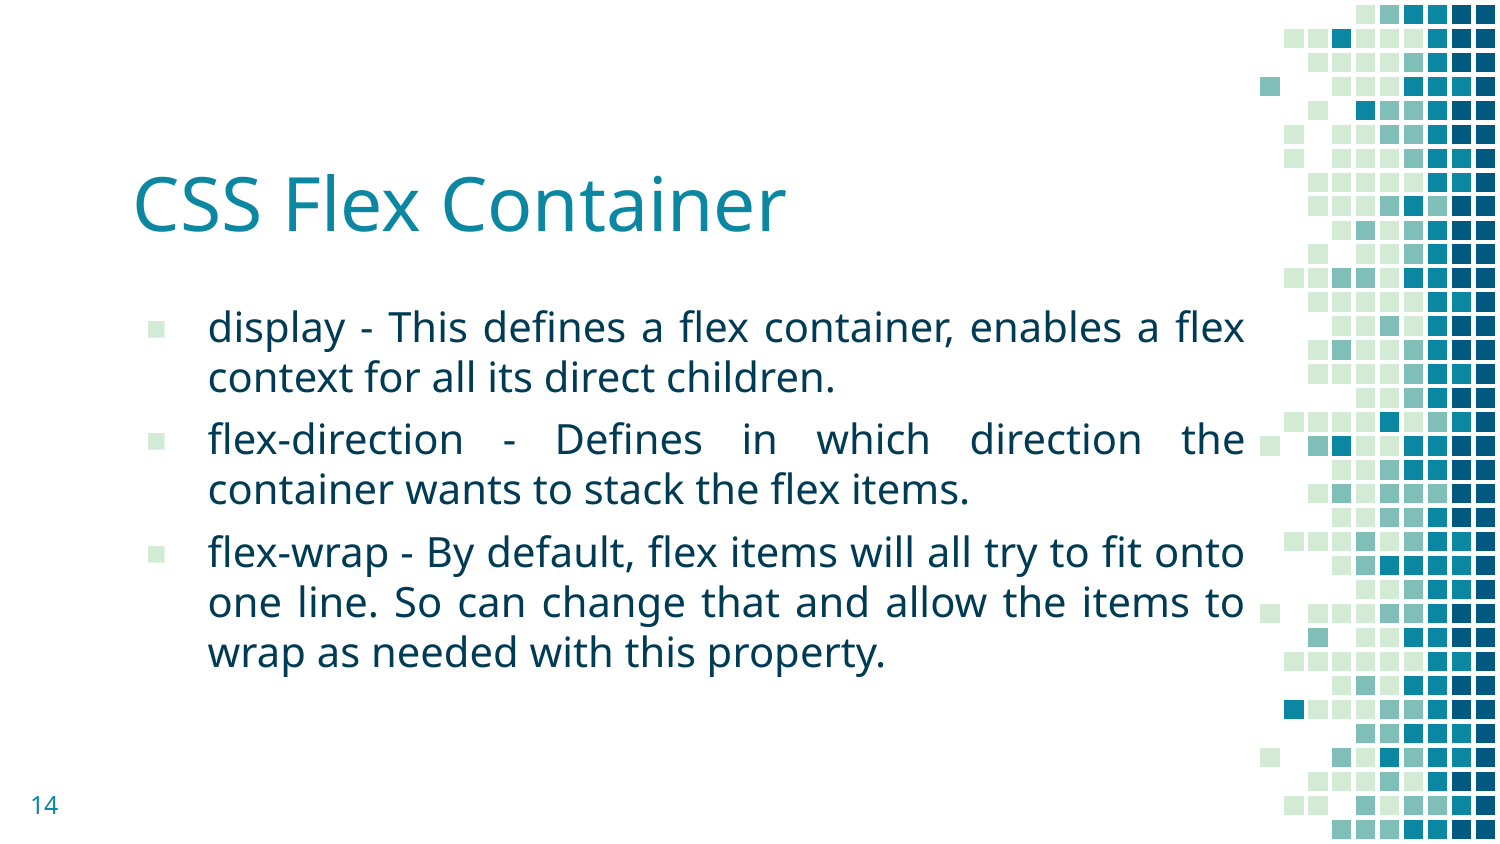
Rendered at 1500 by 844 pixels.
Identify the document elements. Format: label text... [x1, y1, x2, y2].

title CSS Flex Container [117, 121, 1227, 262]
text_box display - This defines a flex container, enables a flex context for all its direct children. flex-direction - Defines in which direction the container wants to stack the flex items. flex-wrap - By default, flex items will all try to fit onto one line. So can change that and allow the items to wrap as needed with this property. [117, 285, 1261, 749]
slide_number 14 [15, 774, 105, 839]
